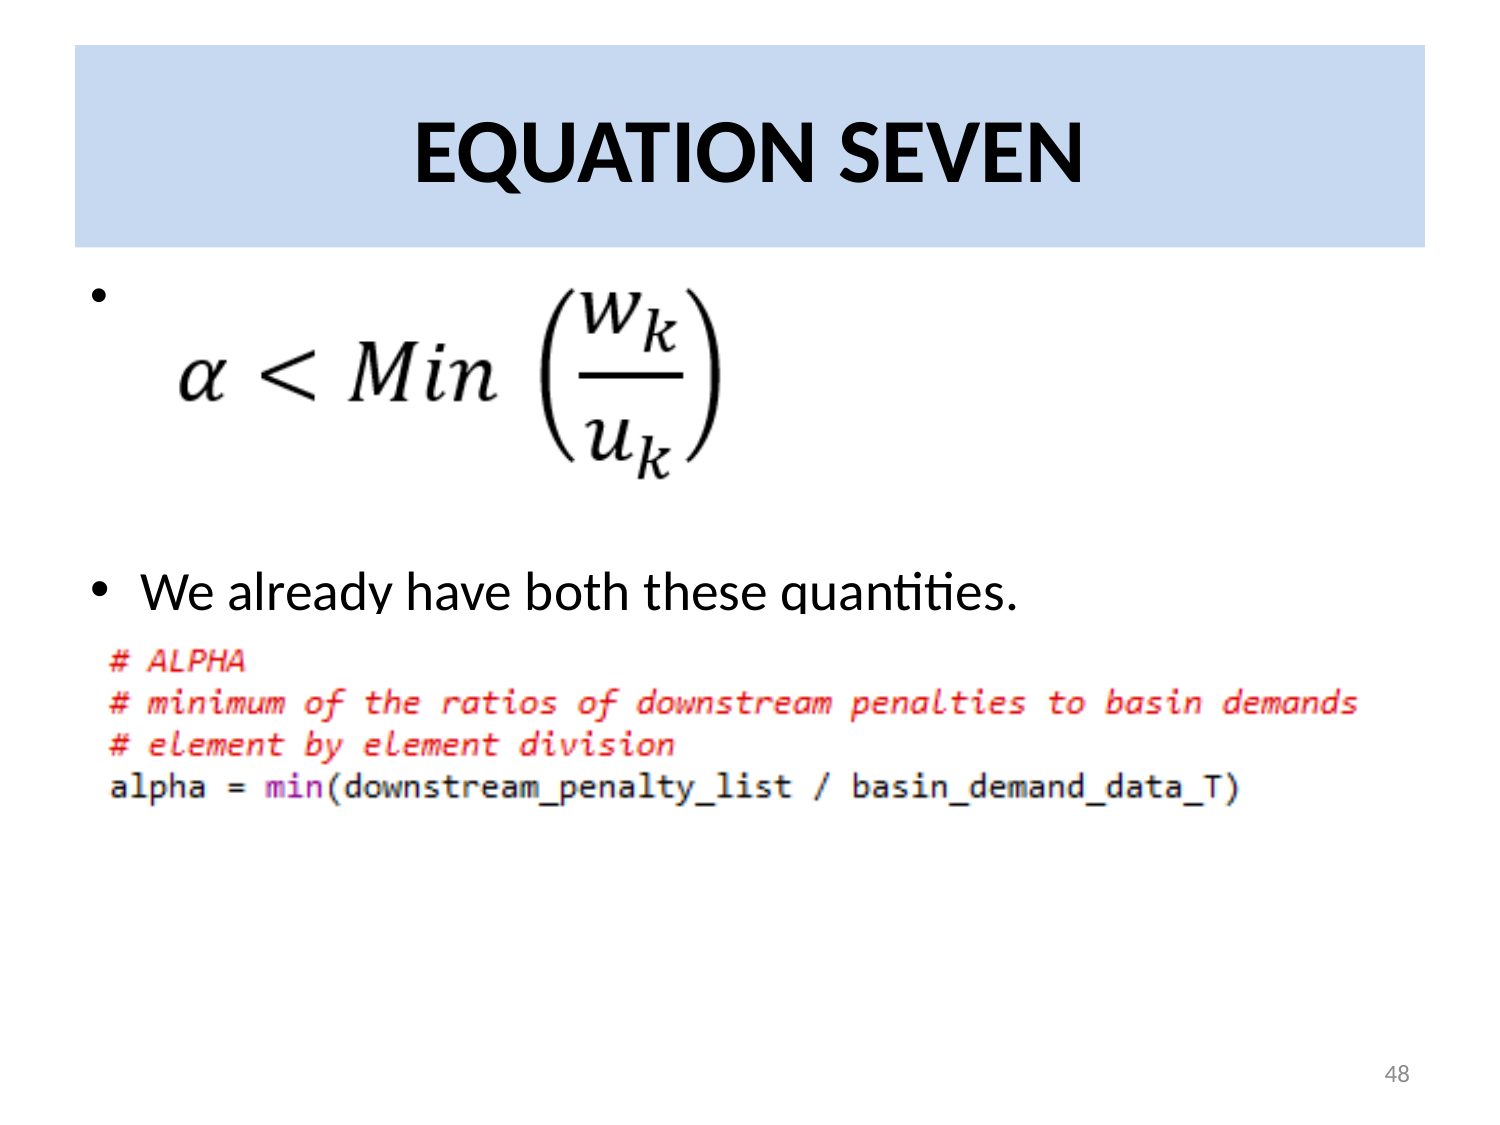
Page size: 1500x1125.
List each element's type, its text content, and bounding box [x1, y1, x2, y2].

slide_number 48 [1074, 1063, 1425, 1103]
title EQUATION SEVEN [75, 45, 1425, 248]
picture [99, 614, 1500, 832]
list We already have both these quantities. [75, 256, 1425, 1063]
picture [137, 256, 824, 501]
